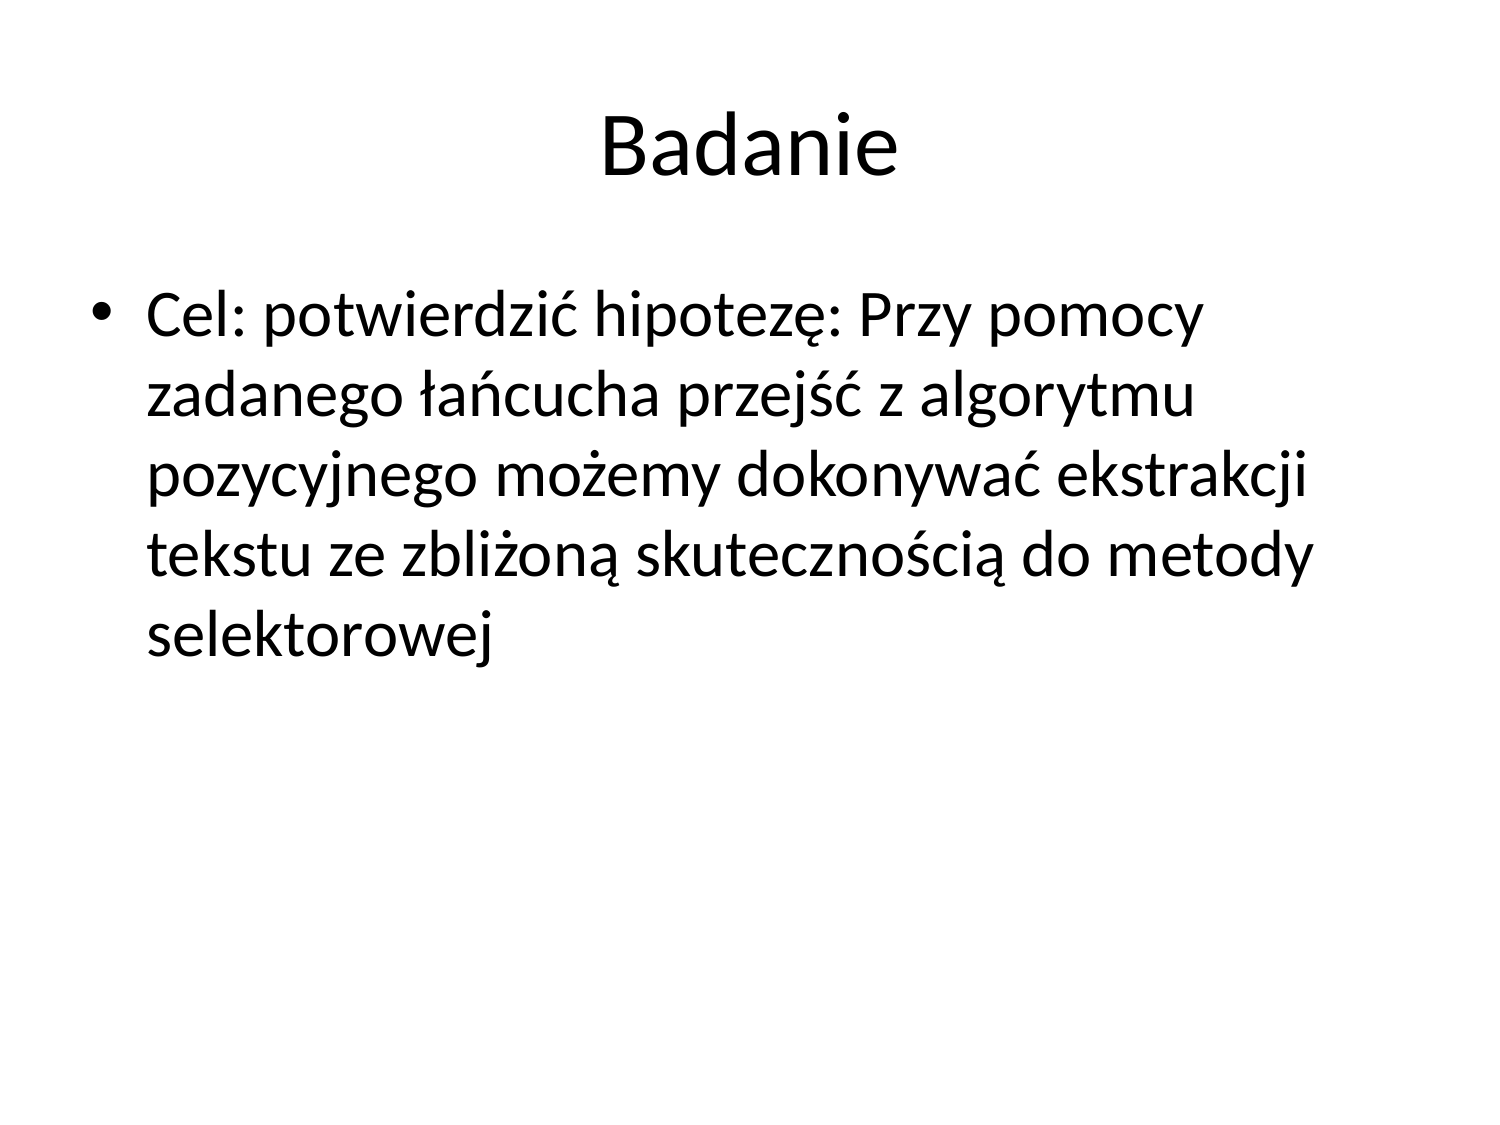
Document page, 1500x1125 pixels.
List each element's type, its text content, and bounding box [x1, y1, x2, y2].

list Cel: potwierdzić hipotezę: Przy pomocy zadanego łańcucha przejść z algorytmu pozycyjnego możemy dokonywać ekstrakcji tekstu ze zbliżoną skutecznością do metody selektorowej [75, 262, 1425, 1005]
title Badanie [75, 45, 1425, 233]
